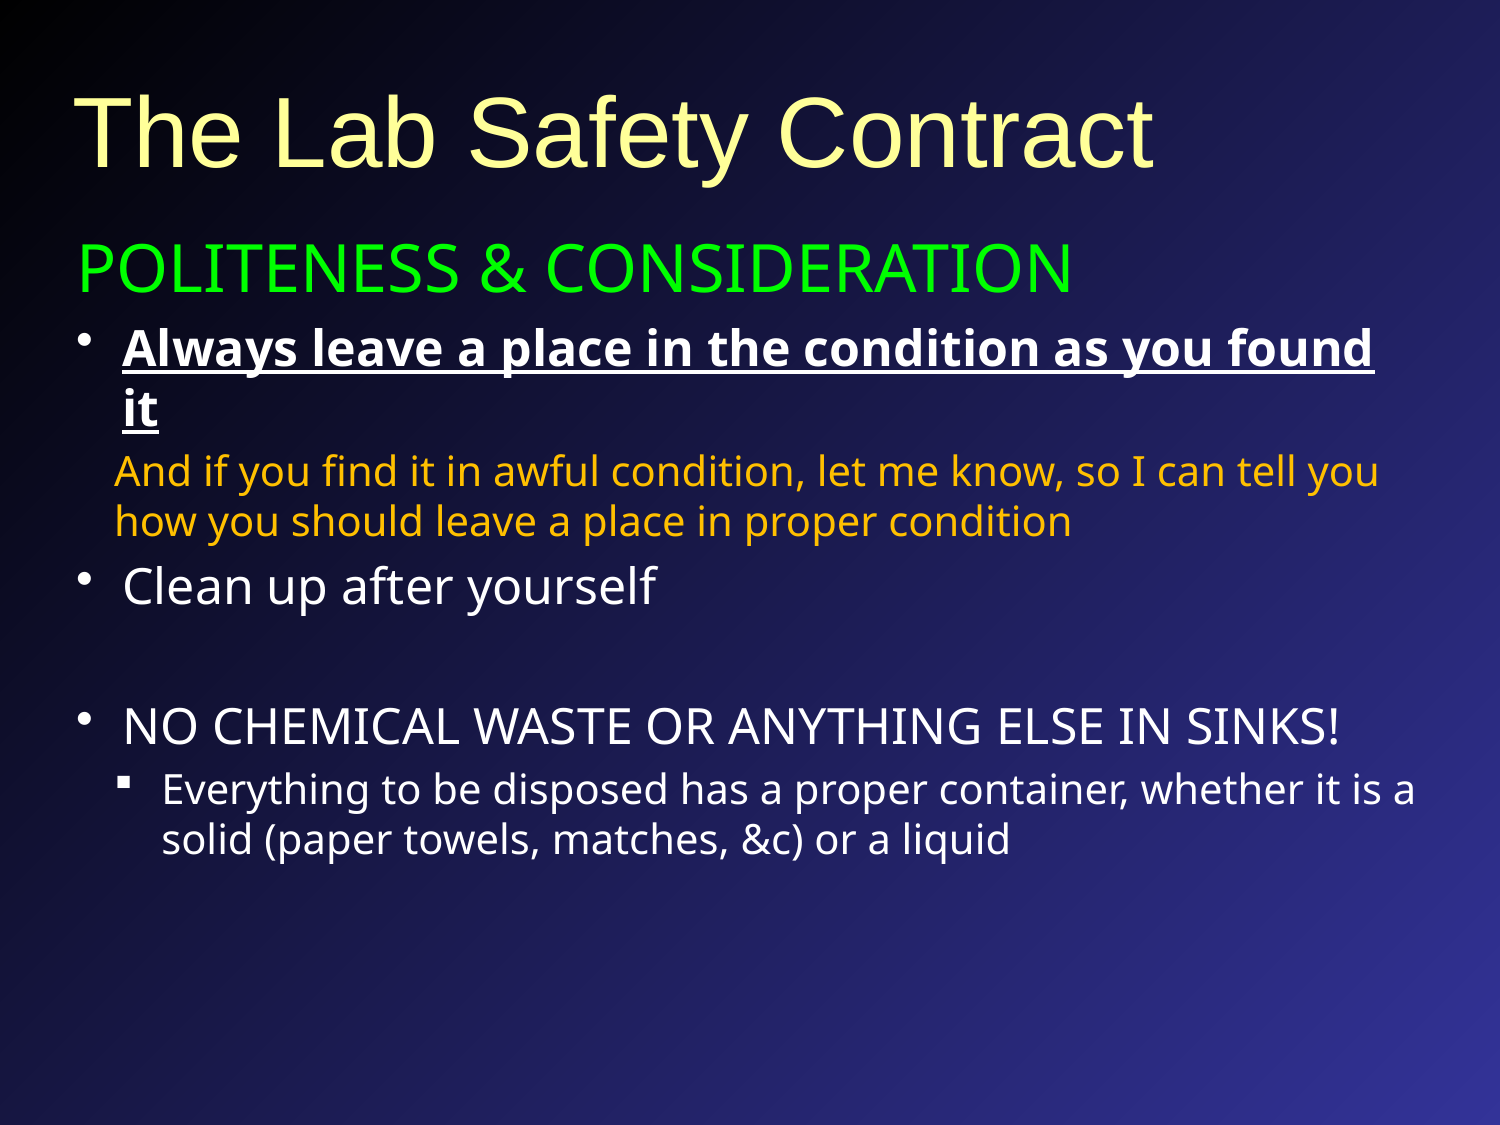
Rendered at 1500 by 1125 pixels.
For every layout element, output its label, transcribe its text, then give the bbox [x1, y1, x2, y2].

title The Lab Safety Contract [57, 59, 1440, 197]
list POLITENESS & CONSIDERATION Always leave a place in the condition as you found it And if you find it in awful condition, let me know, so I can tell you how you should leave a place in proper condition Clean up after yourself NO CHEMICAL WASTE OR ANYTHING ELSE IN SINKS! Everything to be disposed has a proper container, whether it is a solid (paper towels, matches, &c) or a liquid [60, 218, 1438, 1075]
